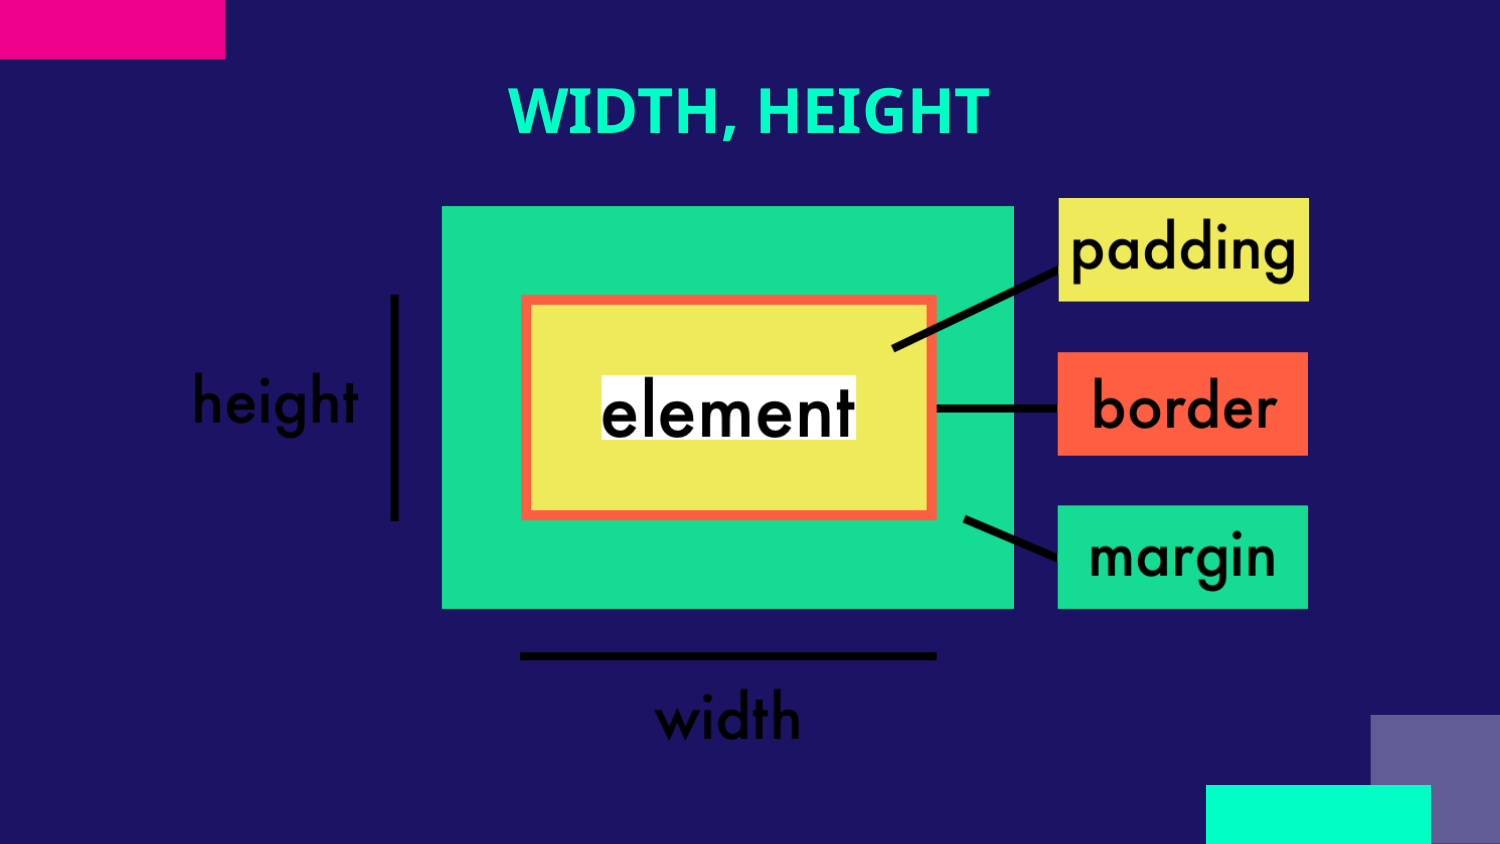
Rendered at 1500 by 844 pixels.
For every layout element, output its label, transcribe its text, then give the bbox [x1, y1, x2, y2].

picture [191, 198, 1309, 755]
title WIDTH, HEIGHT [209, 56, 1291, 166]
